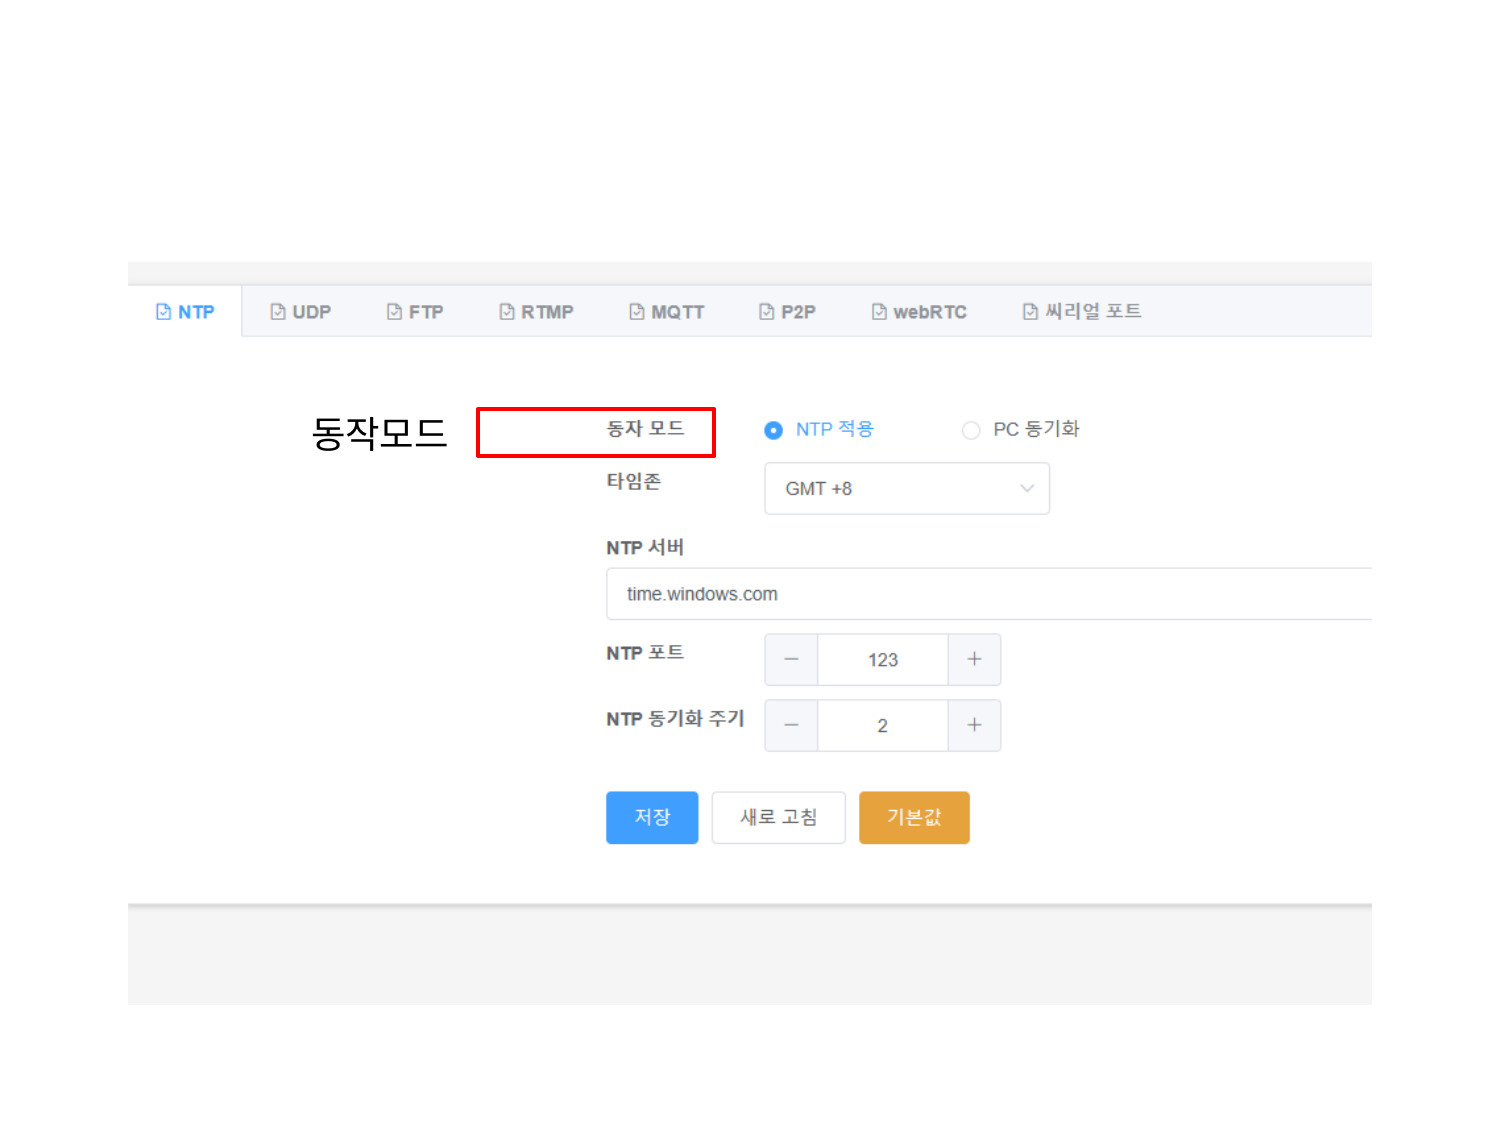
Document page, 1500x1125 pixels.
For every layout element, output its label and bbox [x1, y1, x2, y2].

list [128, 262, 1372, 1006]
